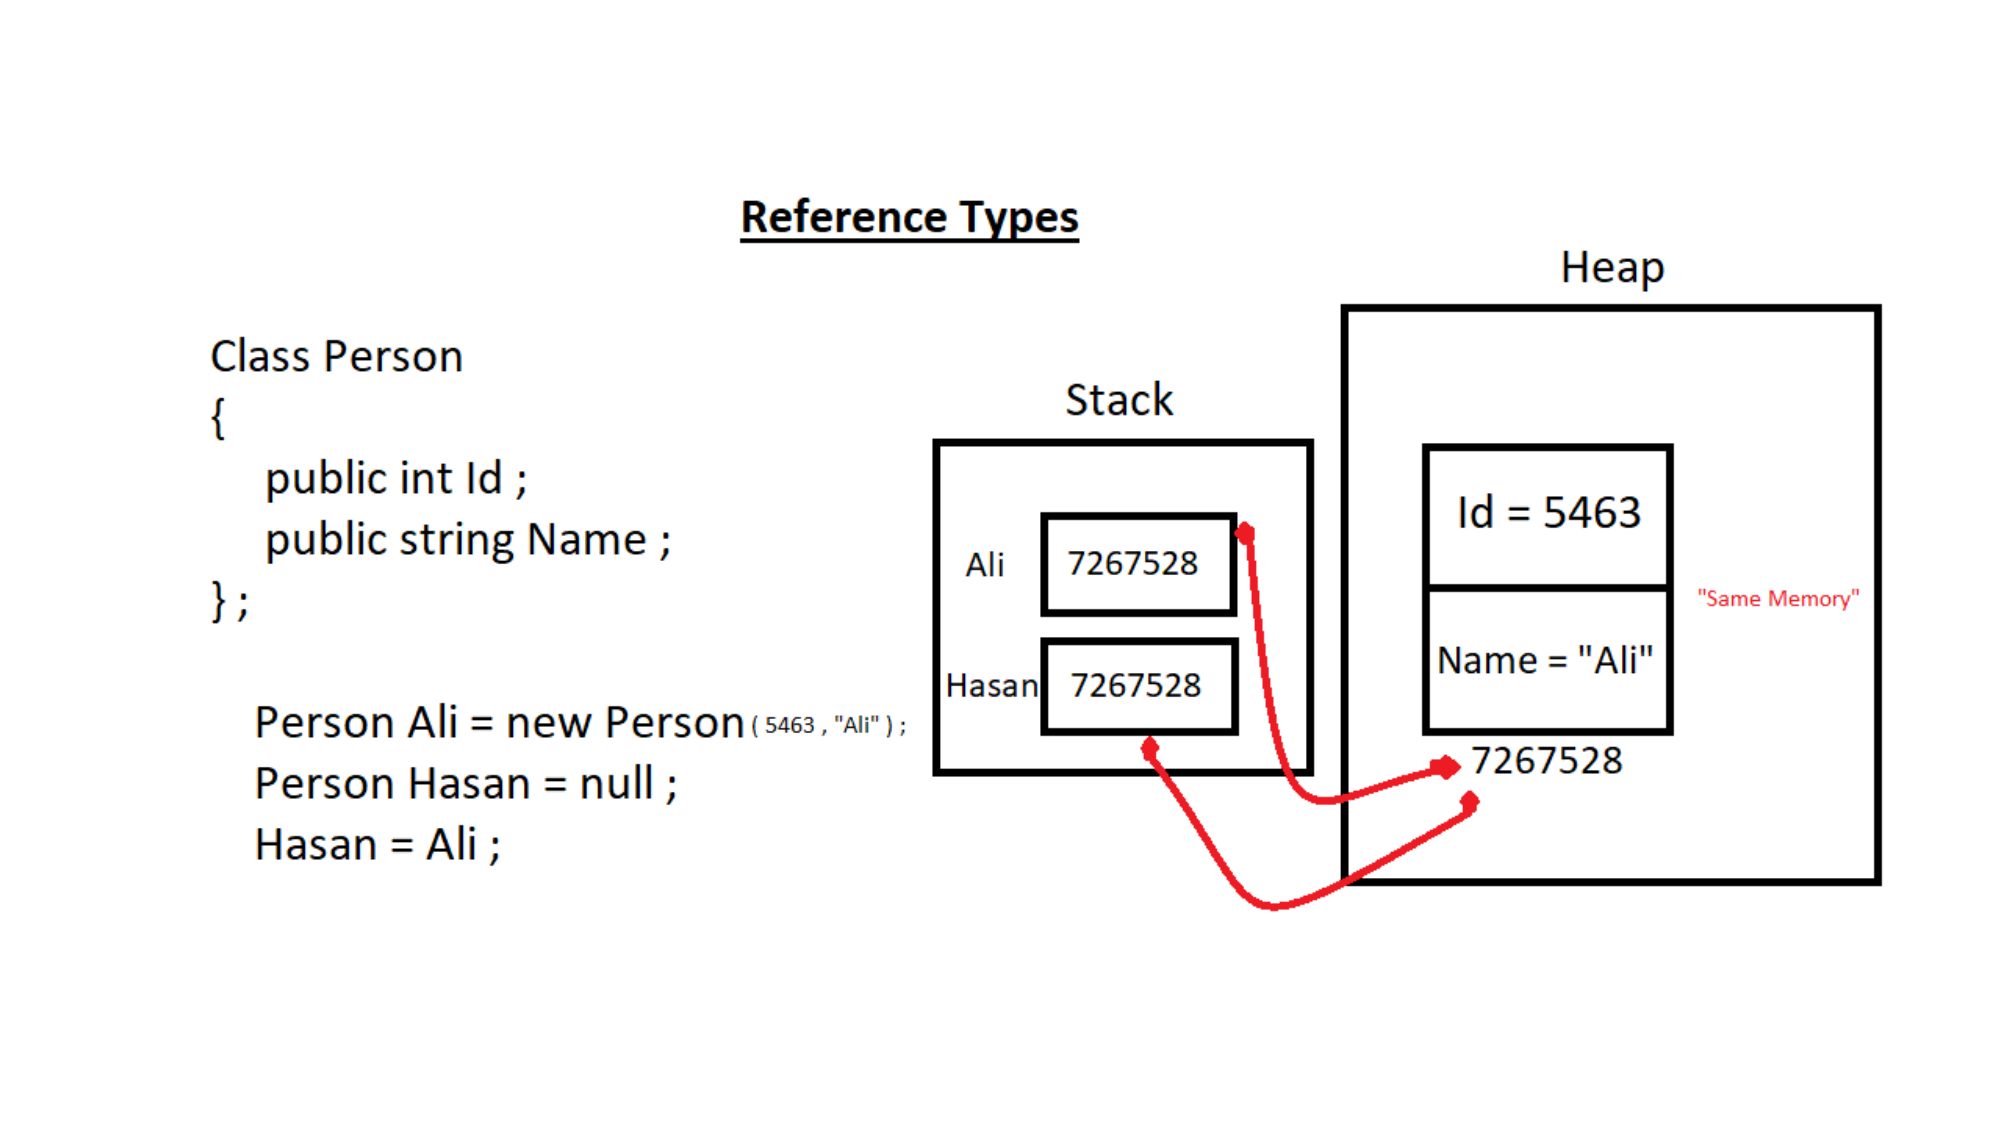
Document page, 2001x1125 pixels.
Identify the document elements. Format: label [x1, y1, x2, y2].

picture [74, 115, 1926, 1010]
